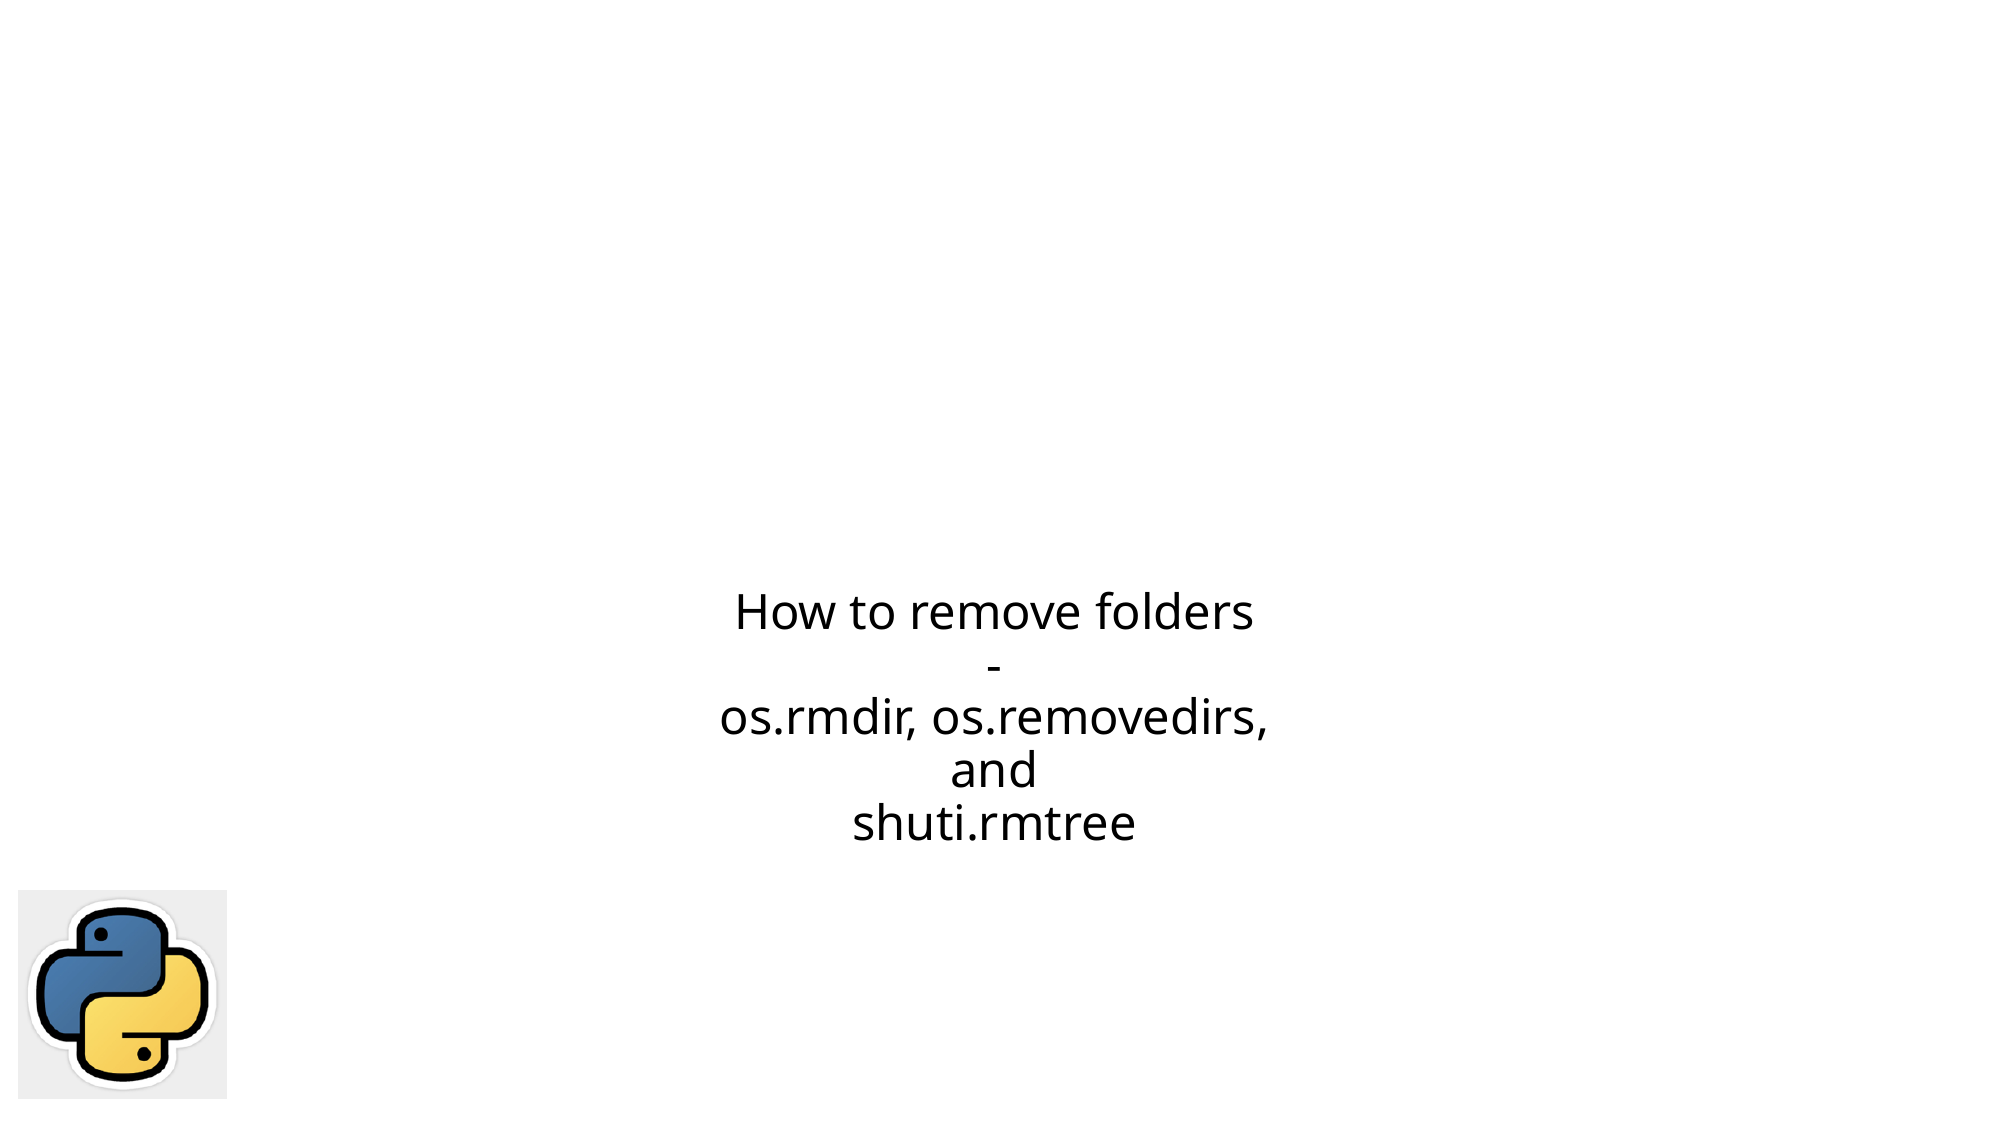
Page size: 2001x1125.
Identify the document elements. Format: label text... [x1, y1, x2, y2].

title How to remove folders - os.rmdir, os.removedirs, and shuti.rmtree [14, 184, 1975, 859]
picture [14, 888, 228, 1100]
